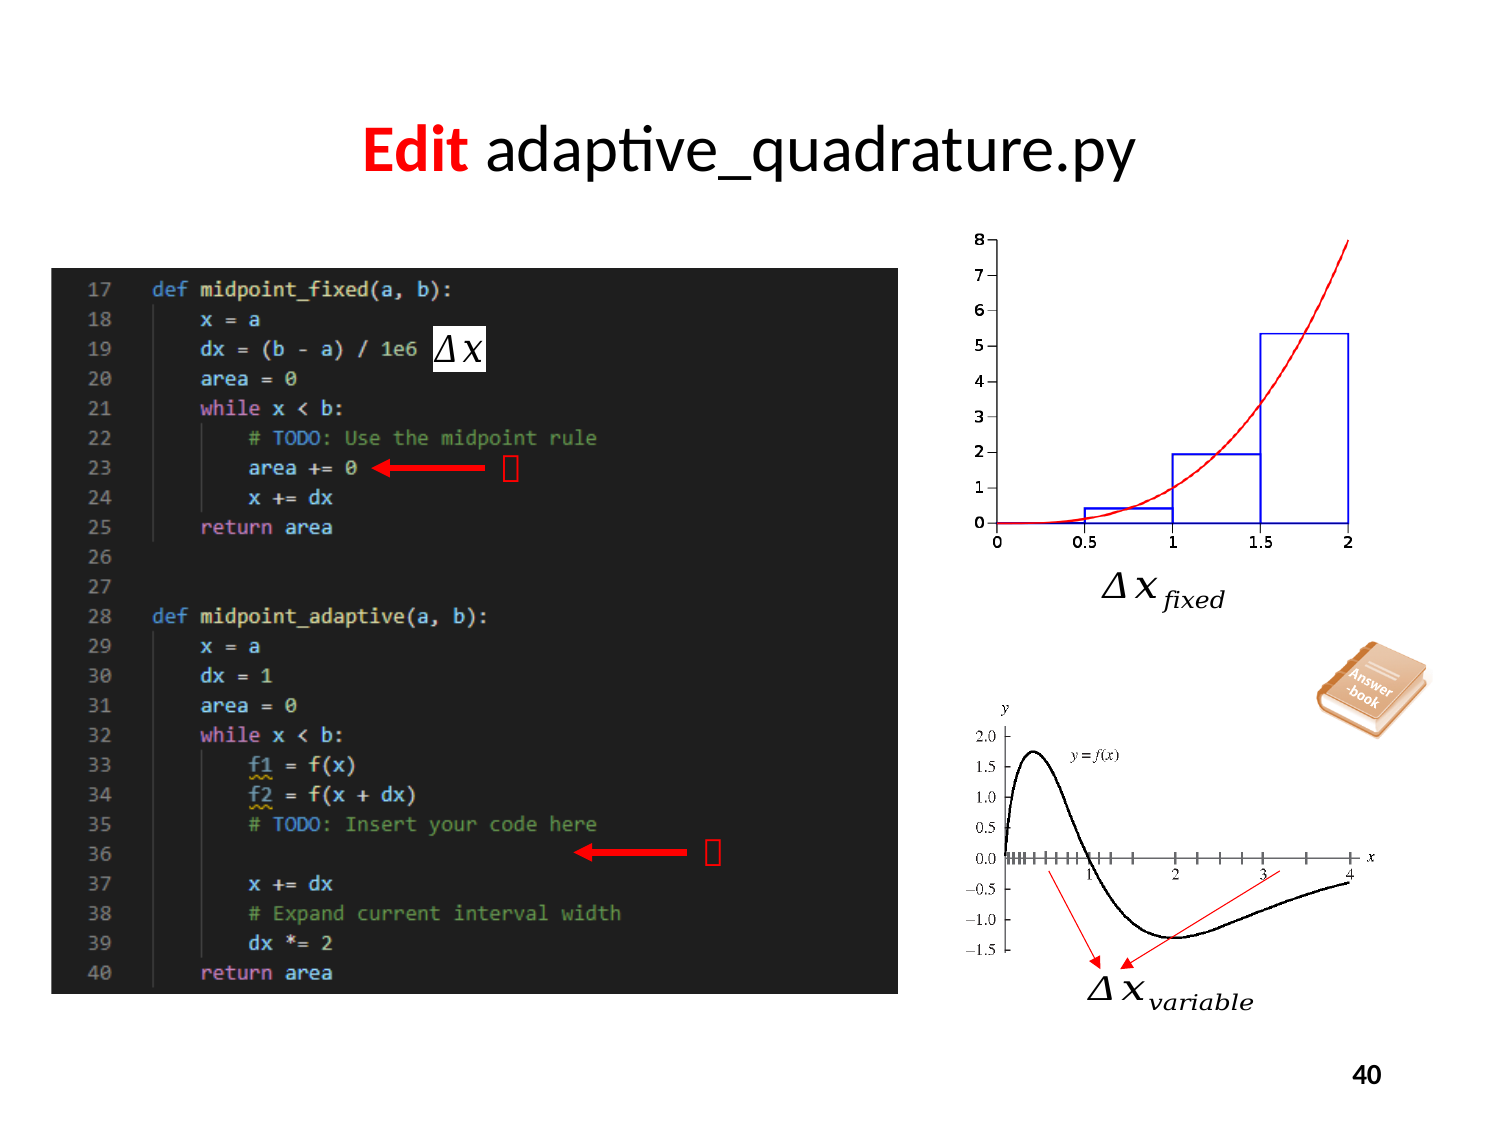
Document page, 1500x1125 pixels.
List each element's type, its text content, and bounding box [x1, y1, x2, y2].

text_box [1048, 870, 1101, 970]
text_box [1120, 870, 1280, 970]
picture [966, 639, 1444, 955]
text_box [573, 822, 750, 883]
picture [51, 268, 899, 994]
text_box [371, 437, 548, 499]
picture [952, 222, 1375, 561]
text_box Edit adaptive_quadrature.py [103, 59, 1397, 241]
slide_number 40 [1059, 1042, 1397, 1103]
